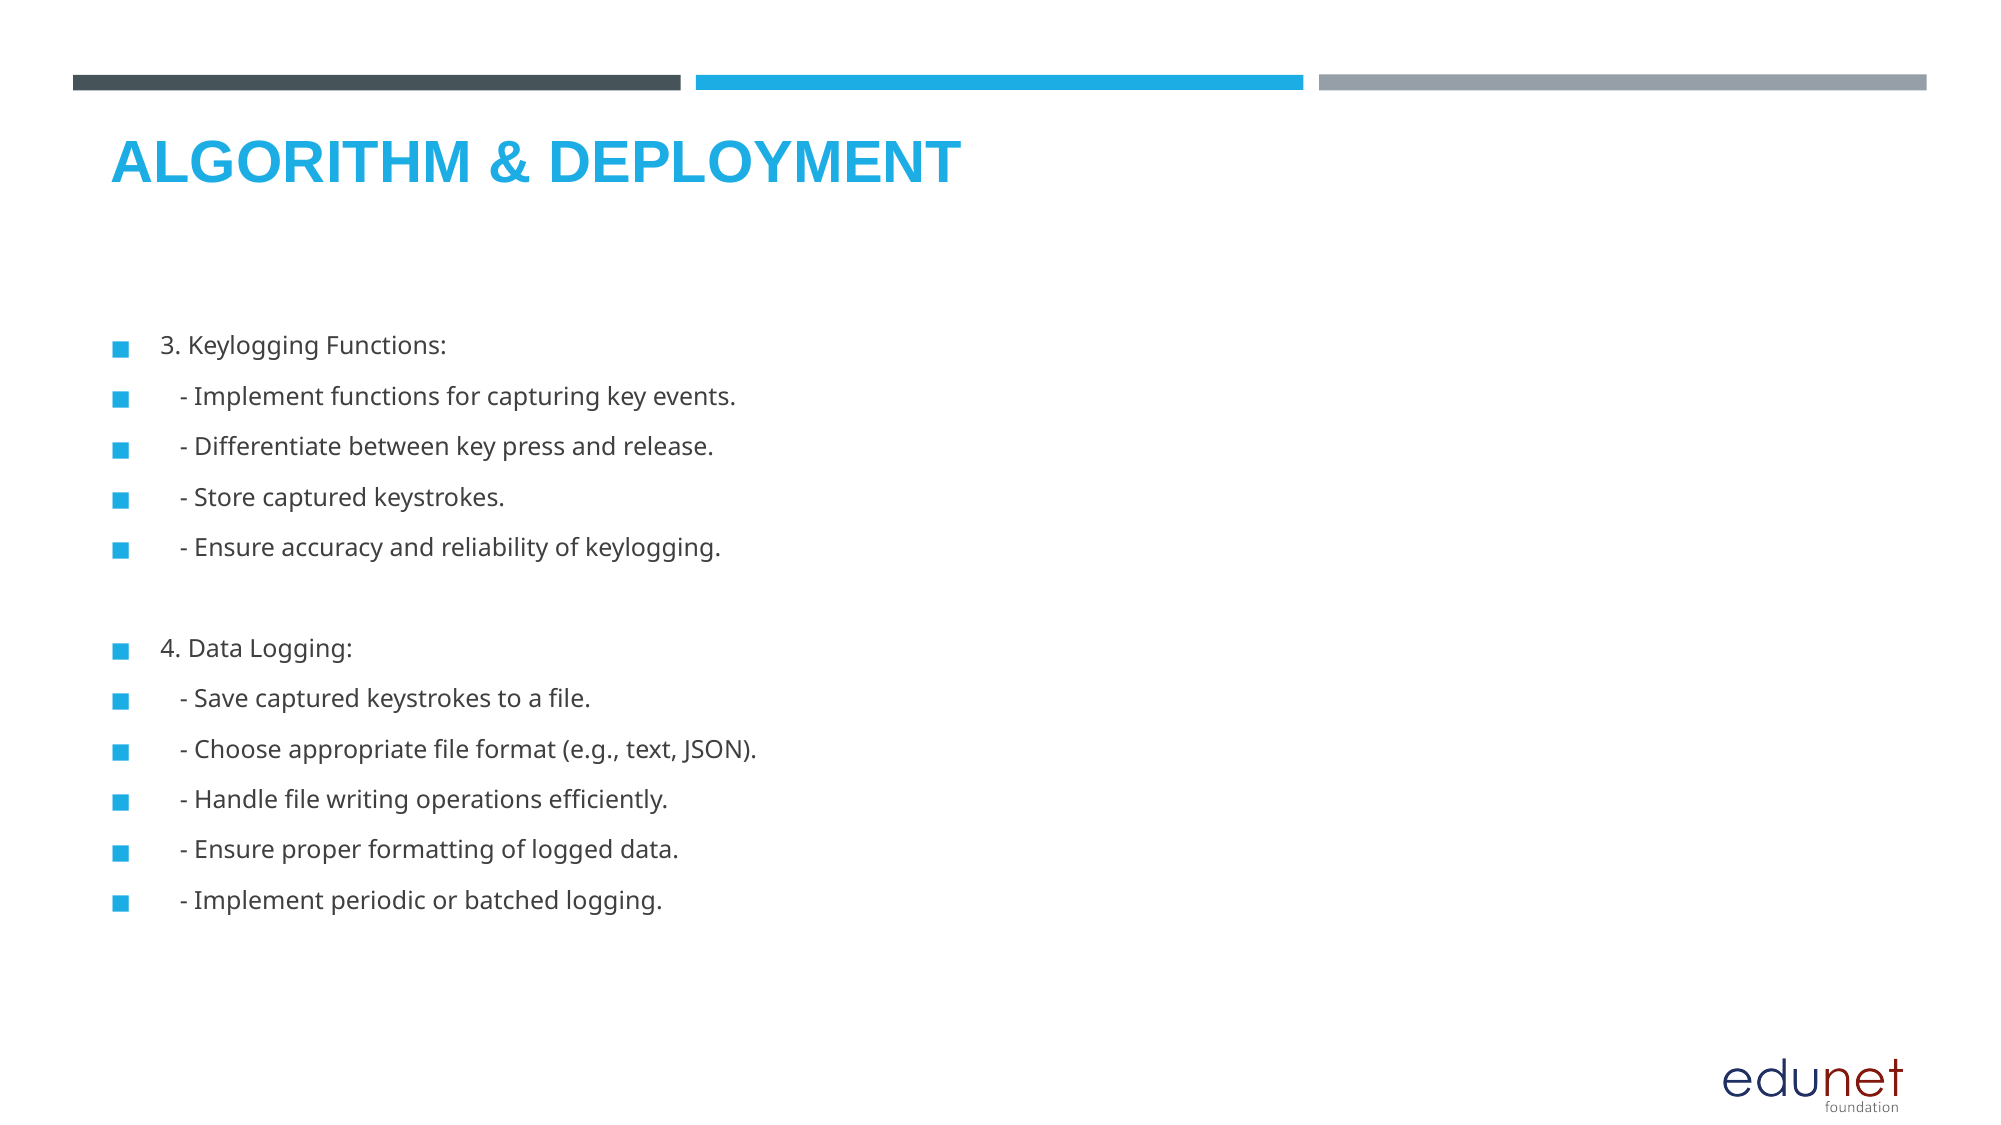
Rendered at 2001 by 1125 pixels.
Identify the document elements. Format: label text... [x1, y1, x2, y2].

picture [1719, 1056, 1905, 1116]
list 3. Keylogging Functions: - Implement functions for capturing key events. - Differentiate between key press and release. - Store captured keystrokes. - Ensure accuracy and reliability of keylogging. 4. Data Logging: - Save captured keystrokes to a file. - Choose appropriate file format (e.g., text, JSON). - Handle file writing operations efficiently. - Ensure proper formatting of logged data. - Implement periodic or batched logging. [95, 213, 1905, 981]
title ALGORITHM & DEPLOYMENT [95, 115, 1905, 203]
